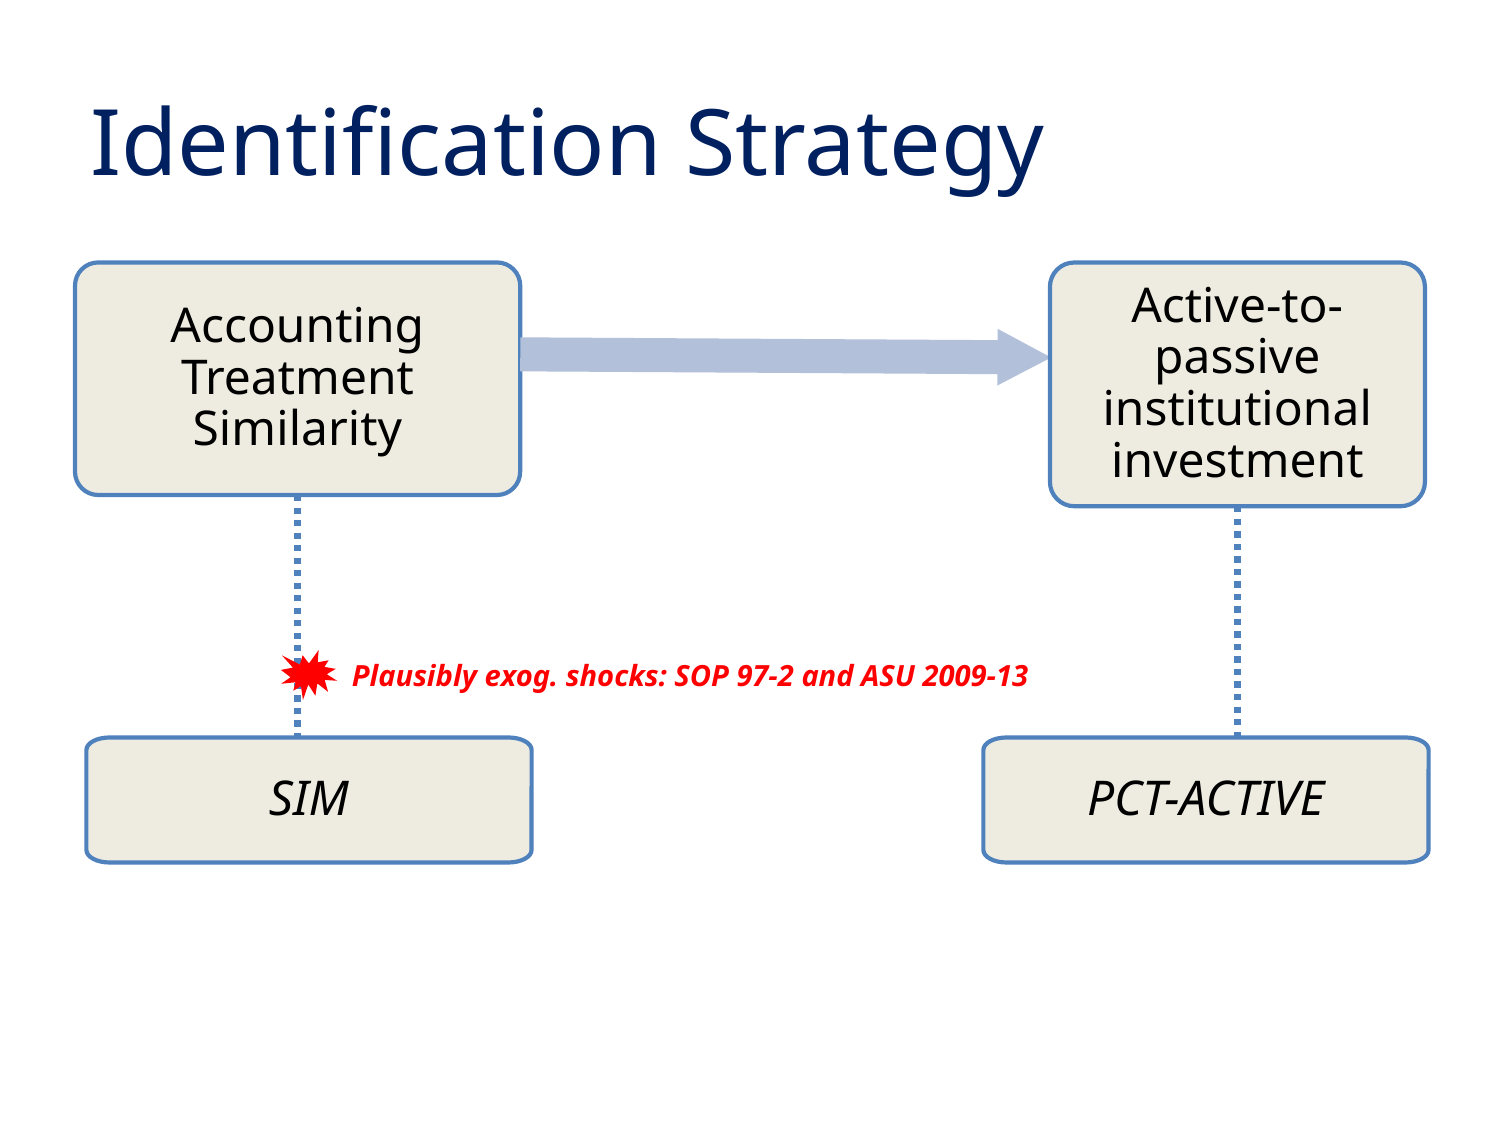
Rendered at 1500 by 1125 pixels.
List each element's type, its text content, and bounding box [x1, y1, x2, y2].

text_box Plausibly exog. shocks: SOP 97-2 and ASU 2009-13 [337, 649, 1150, 700]
text_box SIM [84, 735, 534, 865]
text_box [74, 262, 1426, 507]
text_box [278, 653, 293, 693]
text_box [302, 648, 340, 703]
title Identification Strategy [75, 45, 1425, 233]
text_box PCT-ACTIVE [981, 735, 1431, 865]
